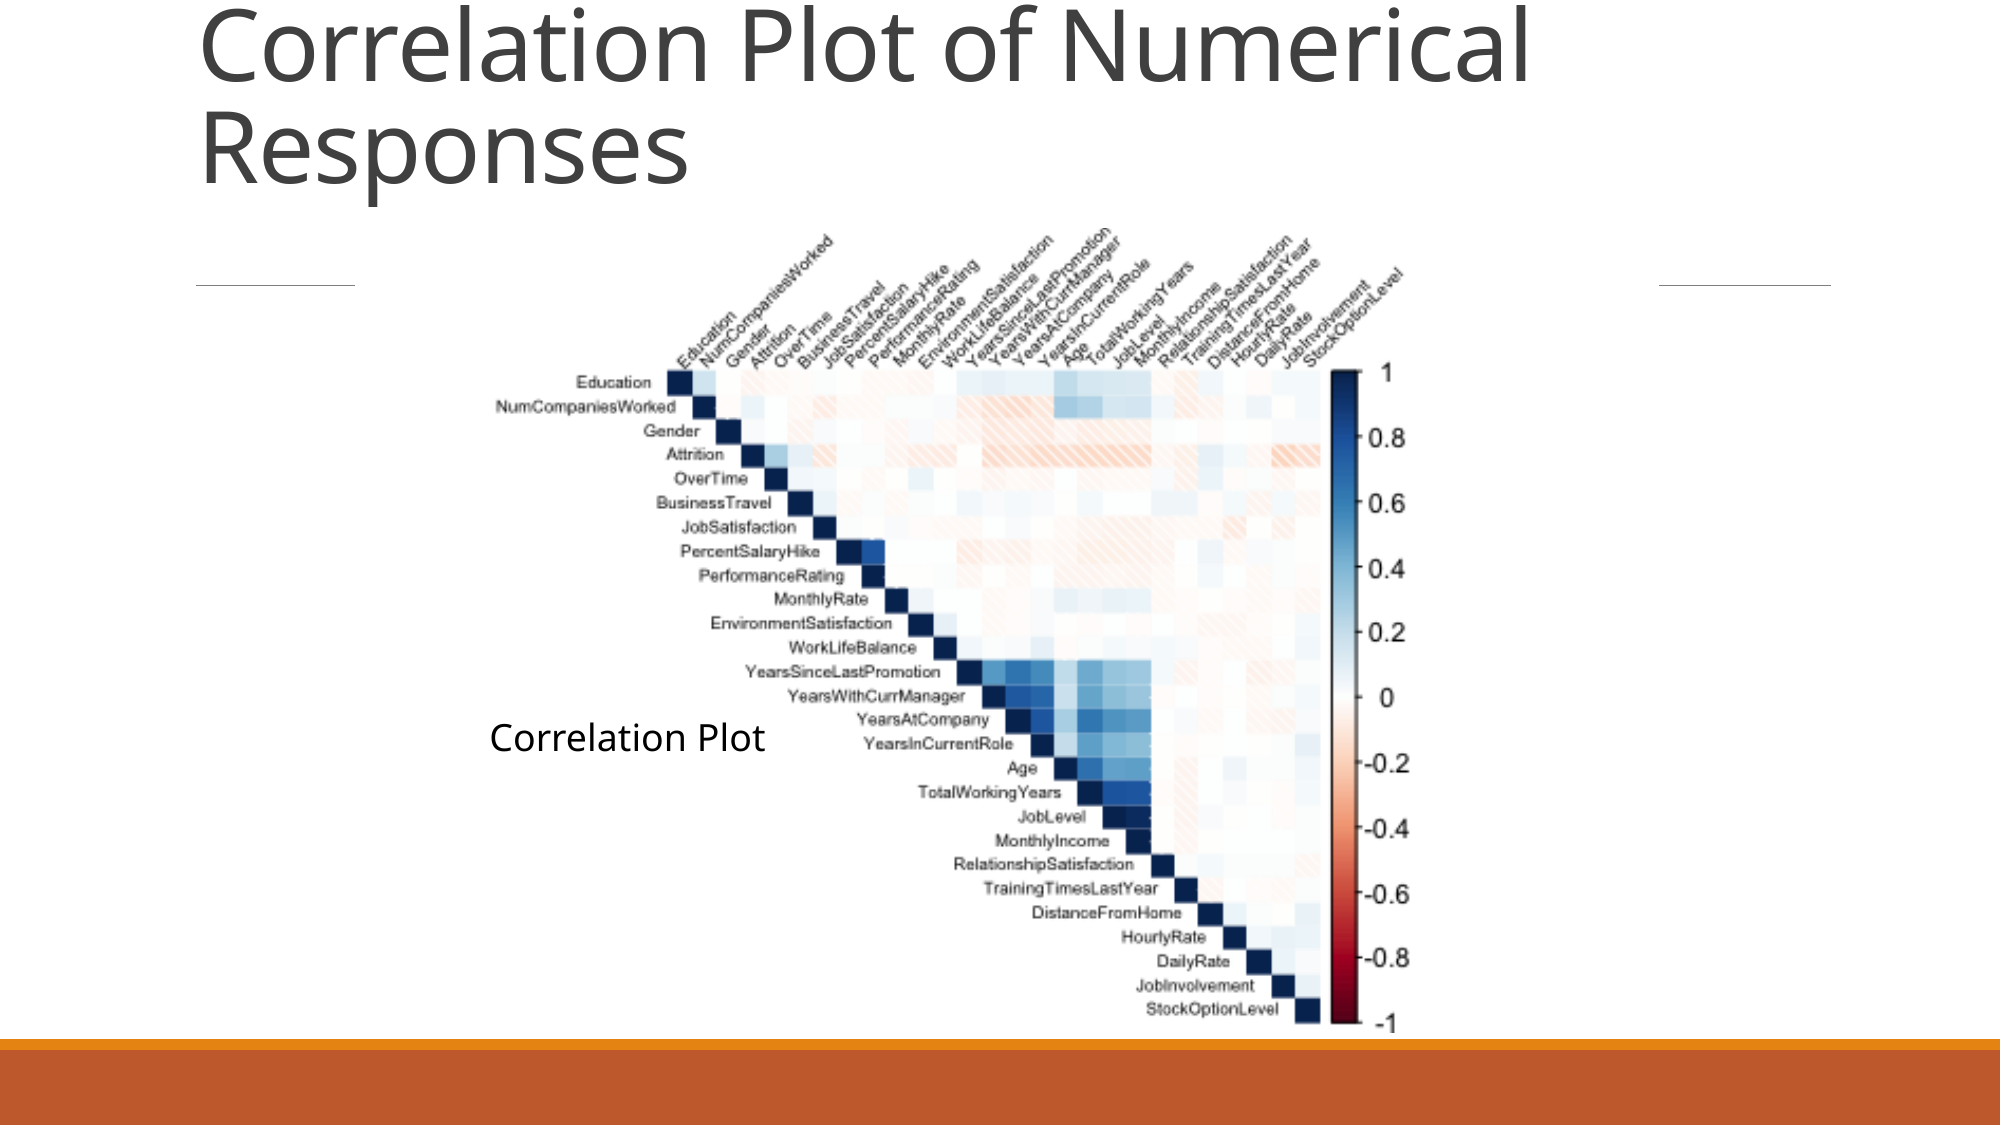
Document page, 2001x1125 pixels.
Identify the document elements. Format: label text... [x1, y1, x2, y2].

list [355, 227, 1659, 1033]
title Correlation Plot of Numerical Responses [182, 0, 1833, 212]
